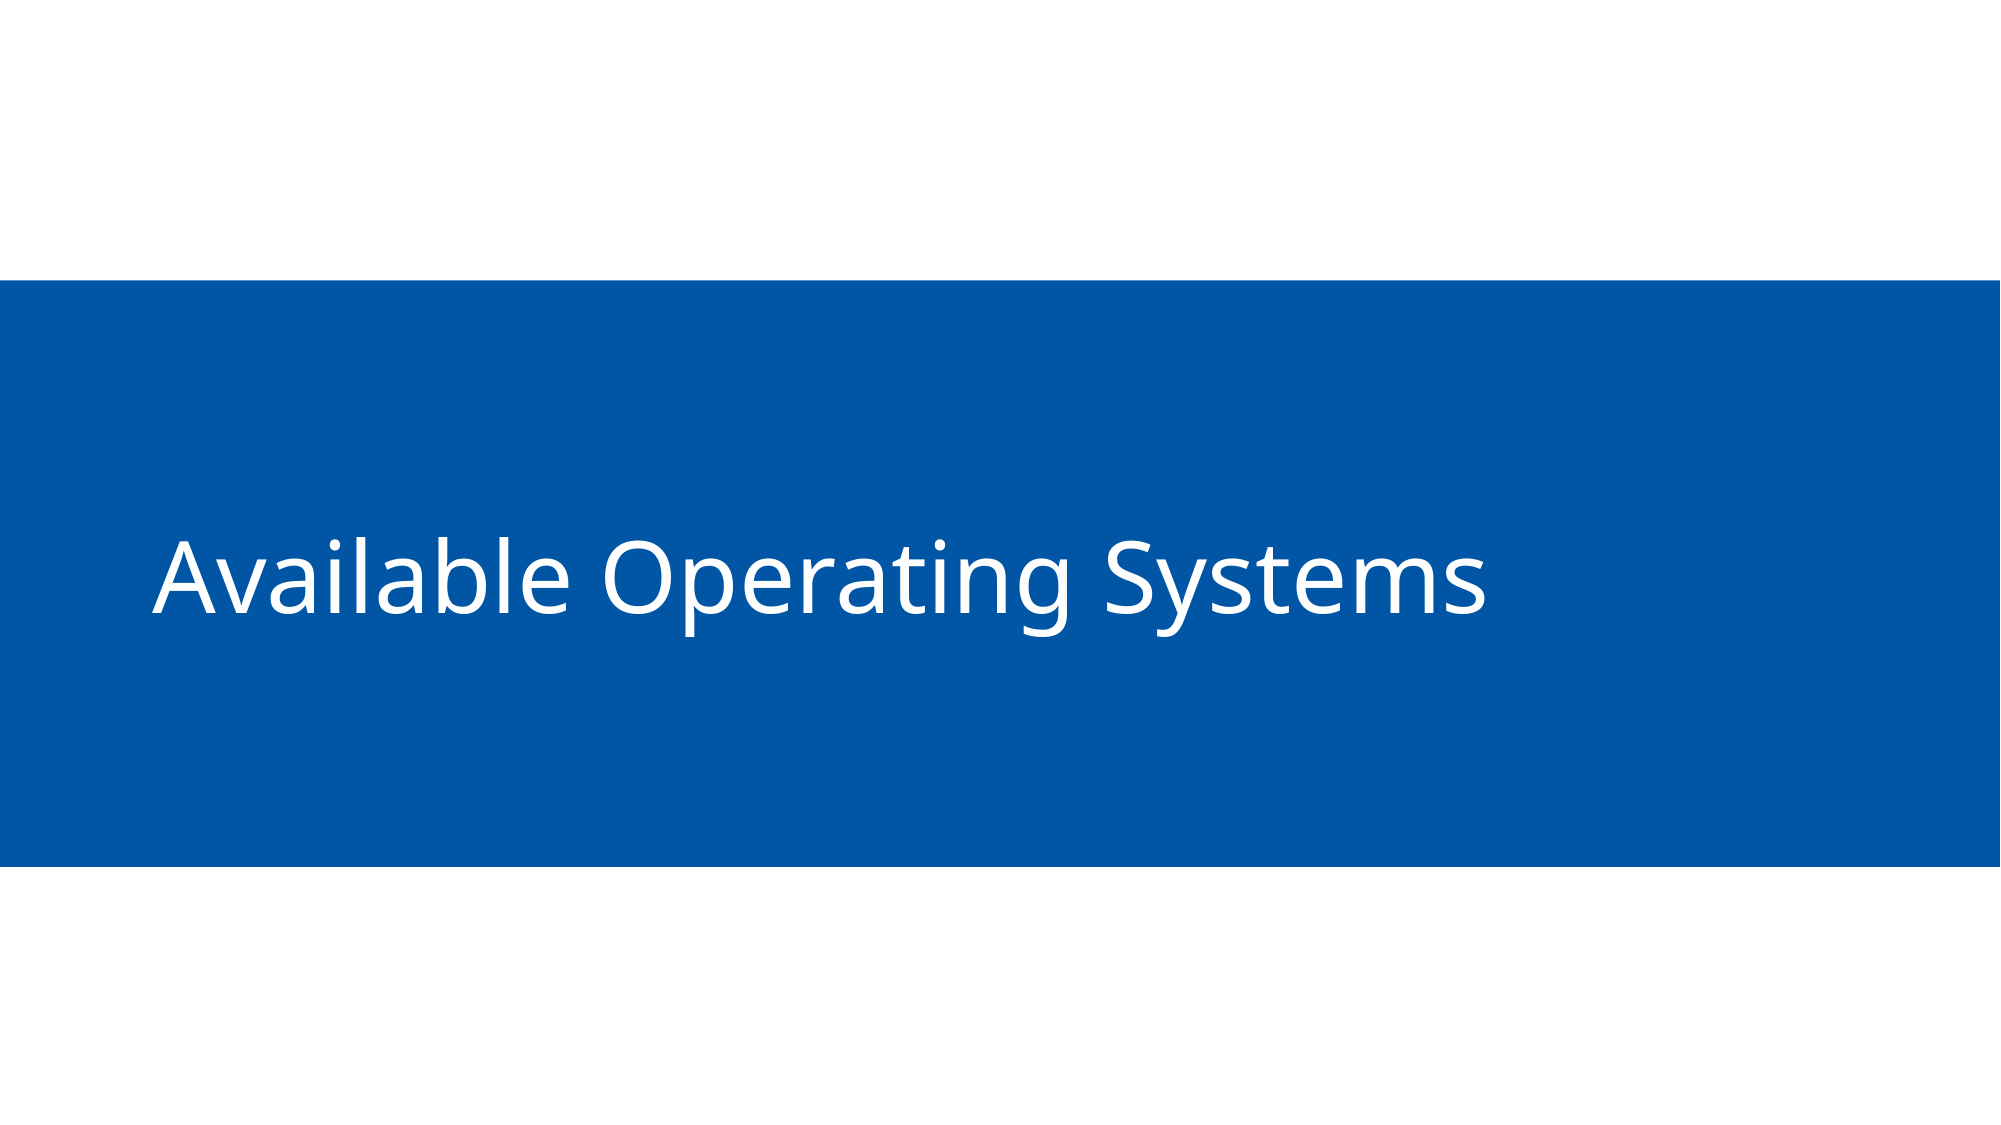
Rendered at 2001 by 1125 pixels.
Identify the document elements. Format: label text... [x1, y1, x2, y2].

title Available Operating Systems [137, 394, 1863, 753]
